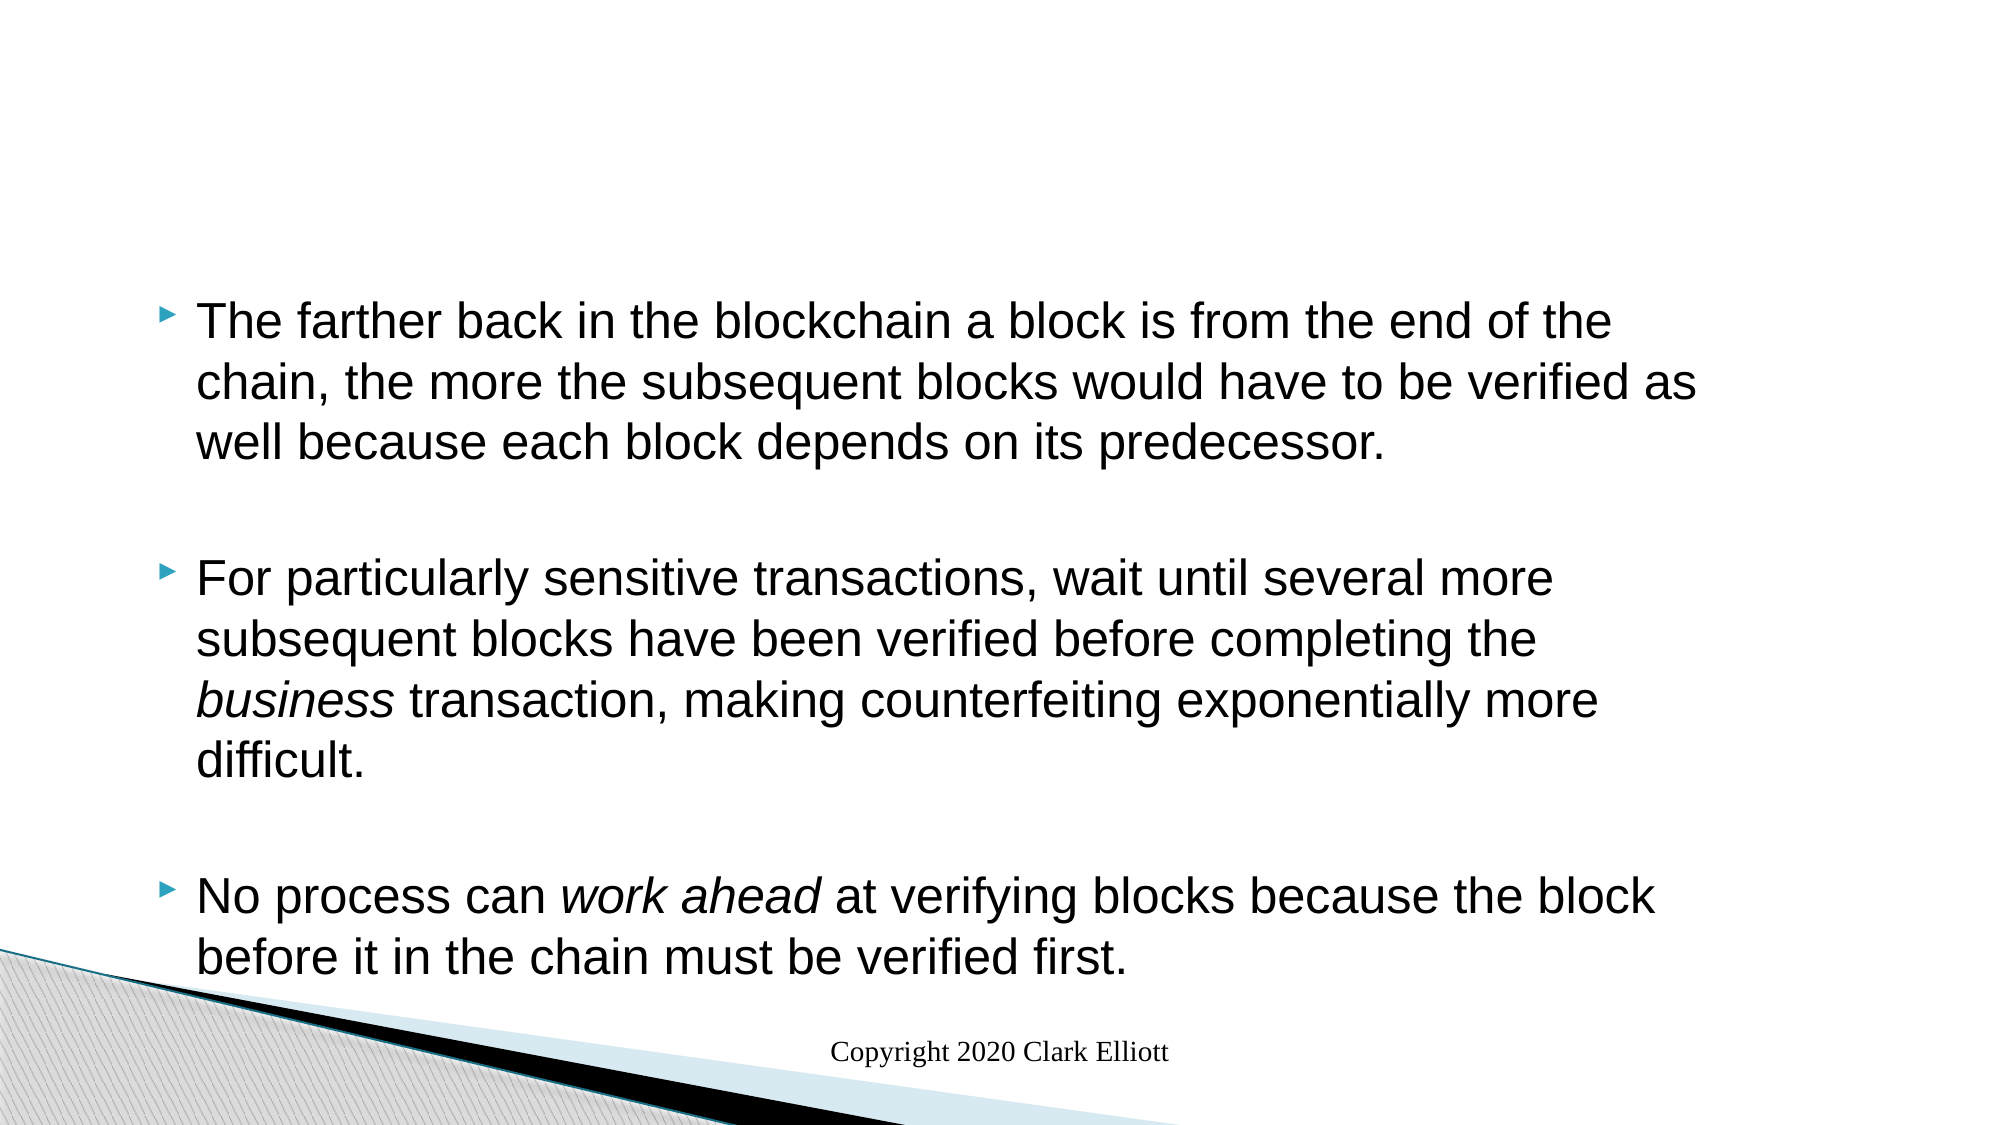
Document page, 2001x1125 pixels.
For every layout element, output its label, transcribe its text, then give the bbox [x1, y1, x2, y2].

list The farther back in the blockchain a block is from the end of the chain, the more the subsequent blocks would have to be verified as well because each block depends on its predecessor. For particularly sensitive transactions, wait until several more subsequent blocks have been verified before completing the business transaction, making counterfeiting exponentially more difficult. No process can work ahead at verifying blocks because the block before it in the chain must be verified first. [125, 212, 1725, 1000]
text_box Copyright 2020 Clark Elliott [762, 1024, 1238, 1103]
